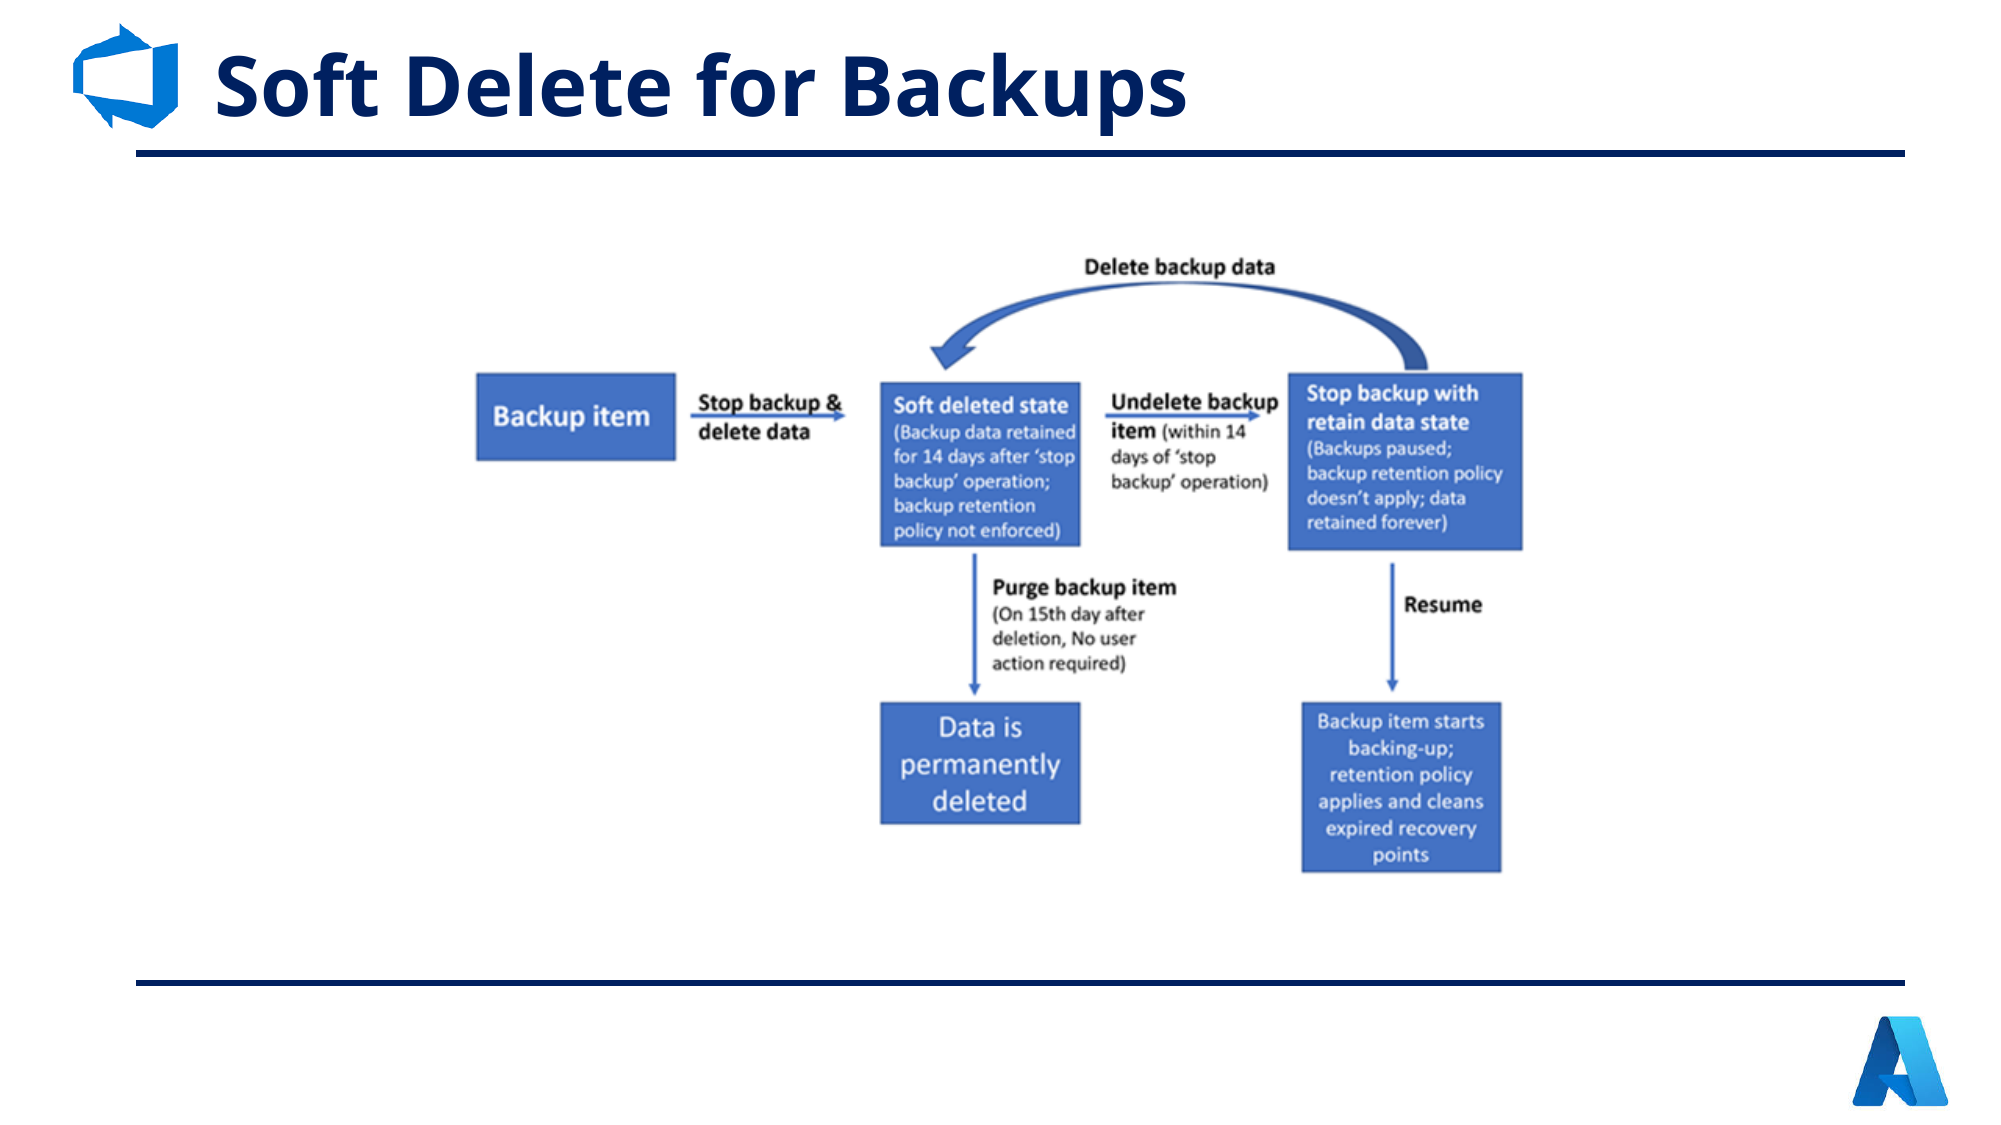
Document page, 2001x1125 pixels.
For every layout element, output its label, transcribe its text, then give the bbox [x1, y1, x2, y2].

picture [64, 20, 200, 139]
picture [1848, 1009, 1952, 1113]
picture [467, 239, 1533, 886]
title Soft Delete for Backups [199, 37, 1798, 143]
